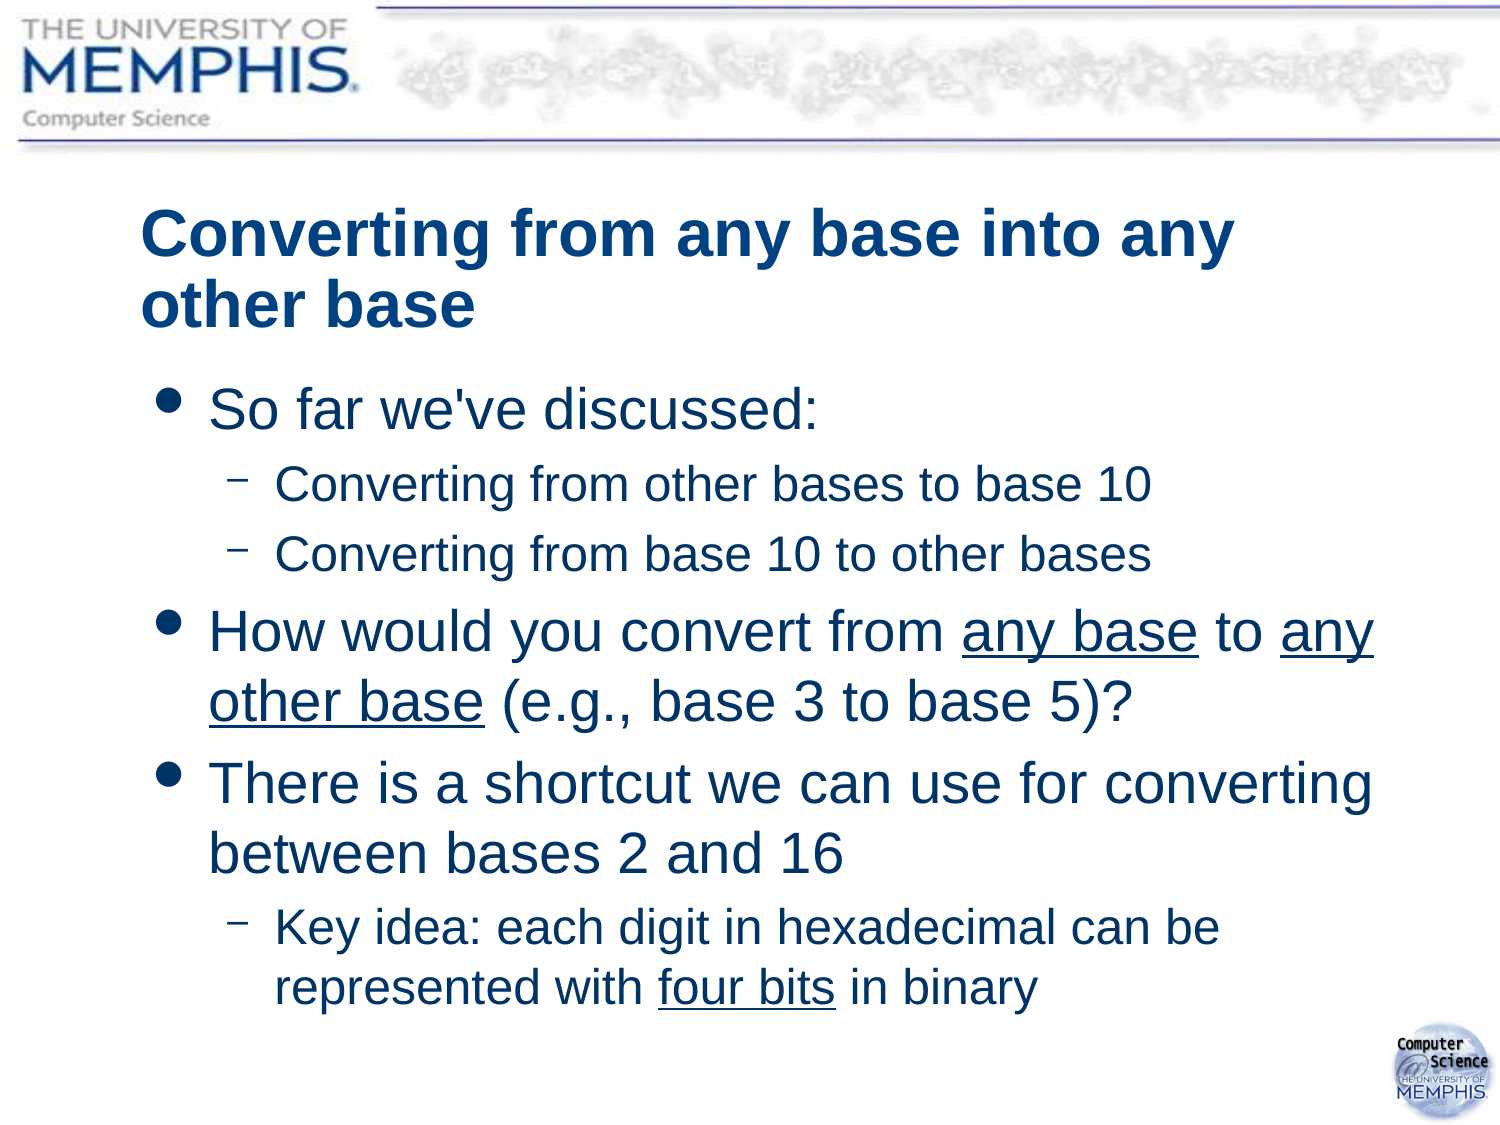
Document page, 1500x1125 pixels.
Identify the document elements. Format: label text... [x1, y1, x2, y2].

list So far we've discussed: Converting from other bases to base 10 Converting from base 10 to other bases How would you convert from any base to any other base (e.g., base 3 to base 5)? There is a shortcut we can use for converting between bases 2 and 16 Key idea: each digit in hexadecimal can be represented with four bits in binary [137, 363, 1400, 1038]
picture [1387, 1017, 1500, 1125]
picture [0, 0, 1500, 163]
title Converting from any base into any other base [124, 212, 1426, 351]
